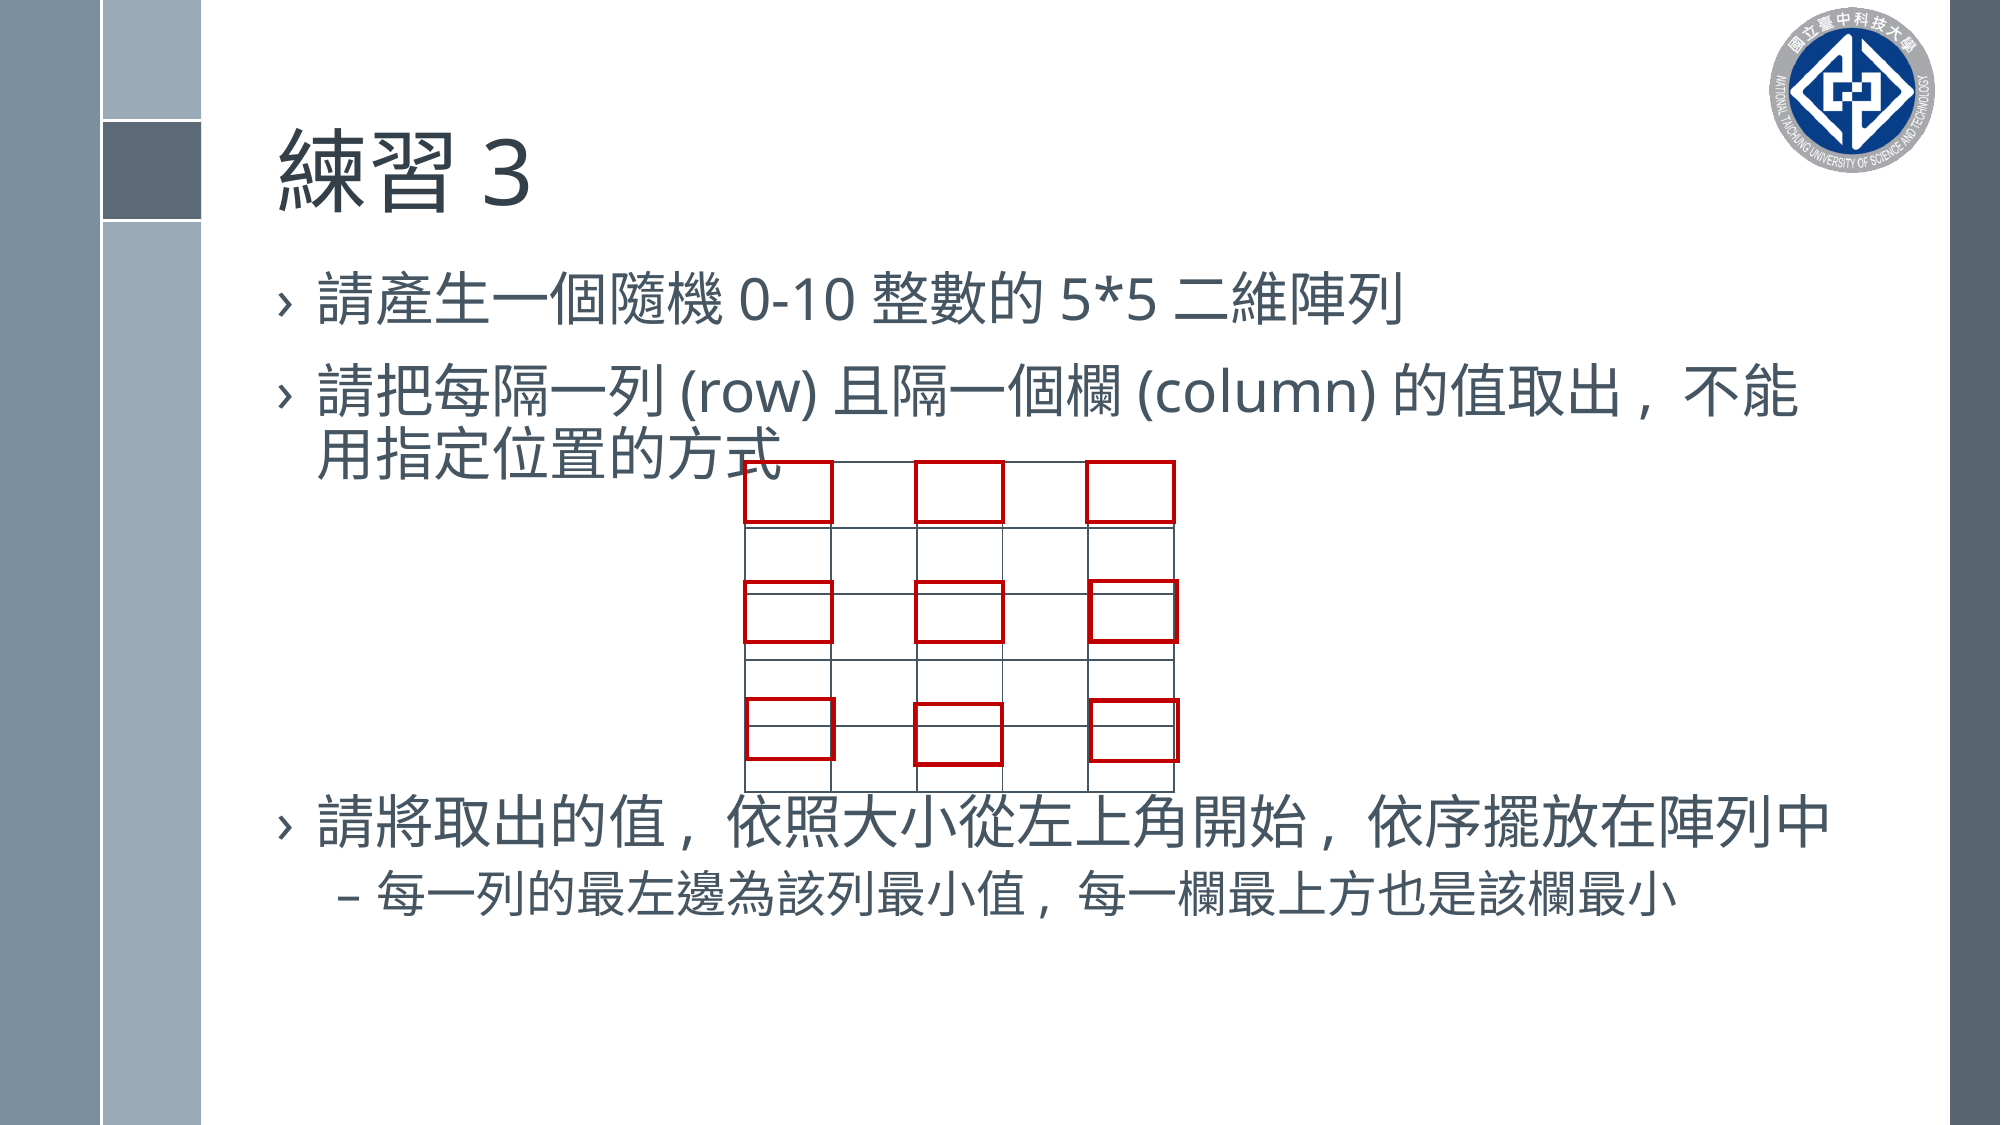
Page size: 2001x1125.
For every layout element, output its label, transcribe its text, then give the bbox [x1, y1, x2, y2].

table_cell [918, 643, 1002, 659]
table_header [1089, 523, 1173, 527]
table_cell [746, 529, 830, 581]
table_cell [746, 661, 830, 698]
text_box [914, 703, 1003, 766]
table_cell [1089, 643, 1173, 659]
table_cell [1089, 529, 1173, 580]
text_box [1086, 461, 1175, 523]
table_cell [918, 766, 1002, 791]
table_cell [1003, 529, 1087, 593]
text_box [744, 461, 833, 523]
table_header [832, 463, 916, 527]
table_cell [746, 643, 830, 659]
text_box [746, 698, 835, 760]
table_cell [832, 661, 916, 725]
table_cell [918, 529, 1002, 581]
table_cell [1089, 727, 1173, 791]
picture [1769, 7, 1935, 173]
table_header [918, 523, 1002, 527]
table_cell [918, 661, 1002, 703]
text_box [1090, 699, 1179, 762]
text_box [1089, 580, 1178, 643]
table_cell [1003, 661, 1087, 725]
text_box [915, 461, 1004, 523]
table_cell [746, 760, 830, 791]
table_cell [832, 727, 916, 791]
table_header [746, 523, 830, 527]
table_cell [832, 595, 916, 659]
table_header [1003, 463, 1087, 527]
table_cell [1003, 727, 1087, 791]
text_box [744, 581, 833, 643]
list 請產生一個隨機0-10整數的5*5二維陣列 請把每隔一列(row)且隔一個欄(column)的值取出, 不能用指定位置的方式 請將取出的值, 依照大小從左上角開始, 依序擺放在陣列中 每一列的最左邊為該列最小值, 每一欄最上方也是該欄最小 [261, 262, 1867, 1013]
text_box [915, 581, 1004, 643]
title 練習3 [261, 29, 1867, 233]
table_cell [832, 529, 916, 593]
table_cell [1089, 661, 1173, 725]
table_cell [1003, 595, 1087, 659]
